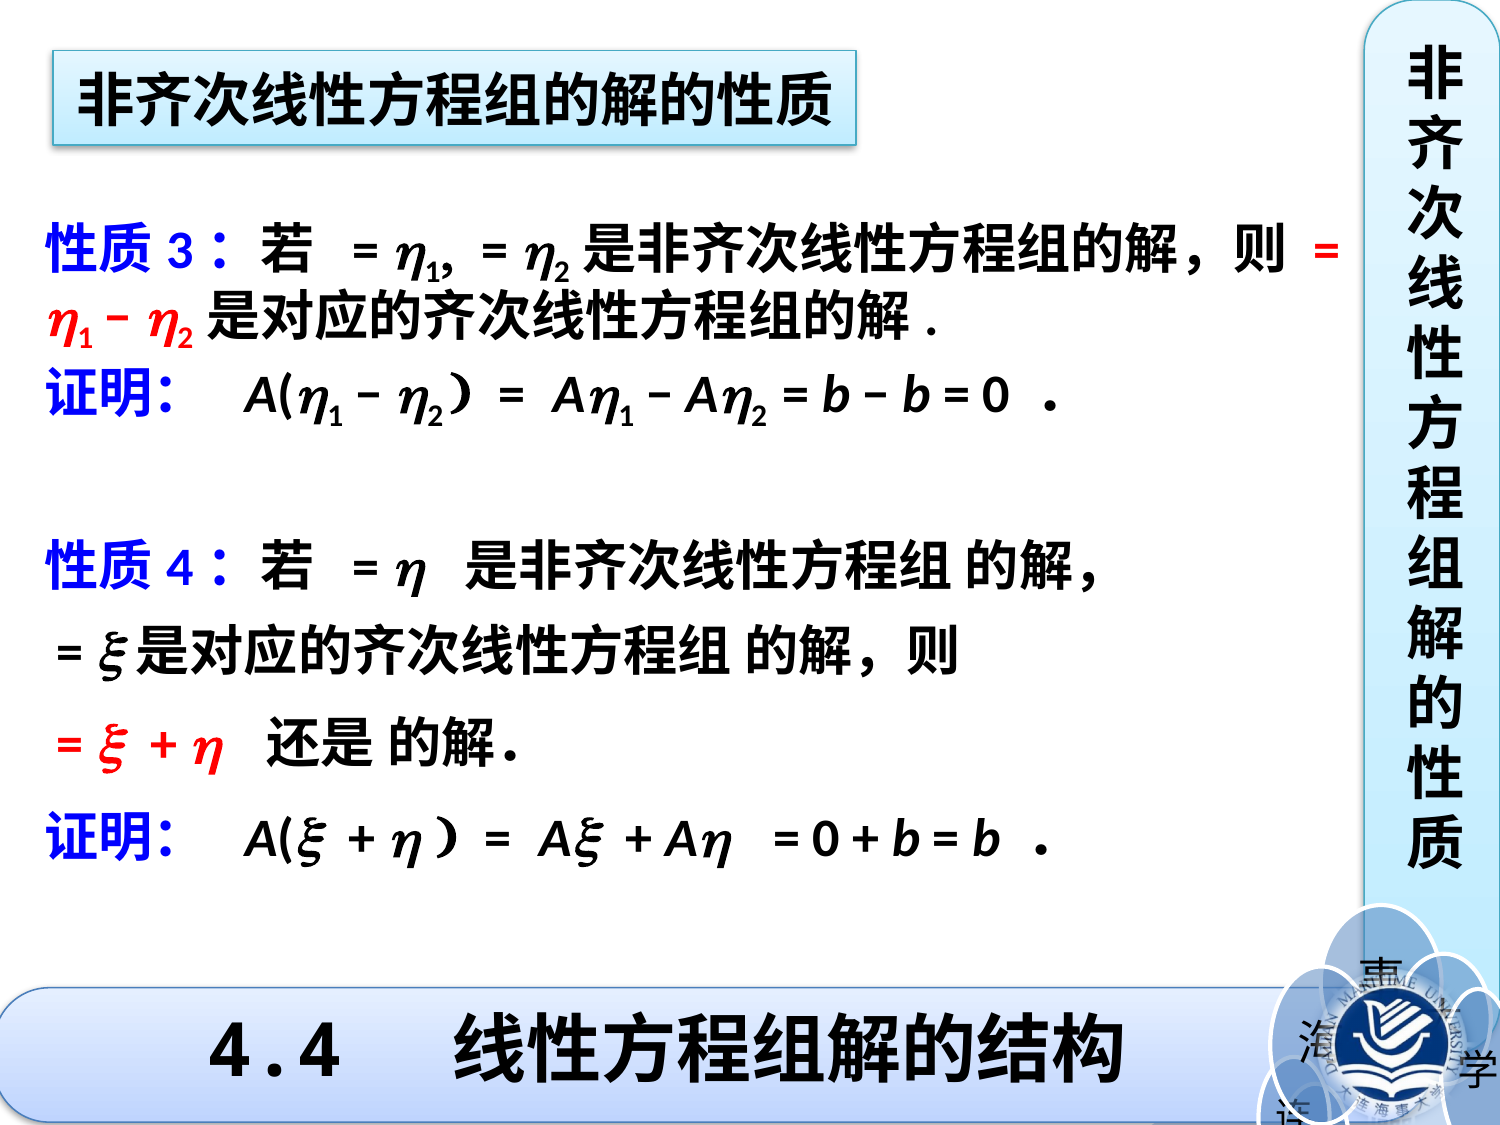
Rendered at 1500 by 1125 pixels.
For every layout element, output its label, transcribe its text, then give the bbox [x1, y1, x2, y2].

picture [1310, 960, 1481, 1114]
subtitle 非齐次线性方程组解的性质 [1387, 28, 1483, 917]
text_box 非齐次线性方程组的解的性质 [52, 50, 857, 146]
title 4.4 线性方程组解的结构 [29, 999, 1305, 1094]
